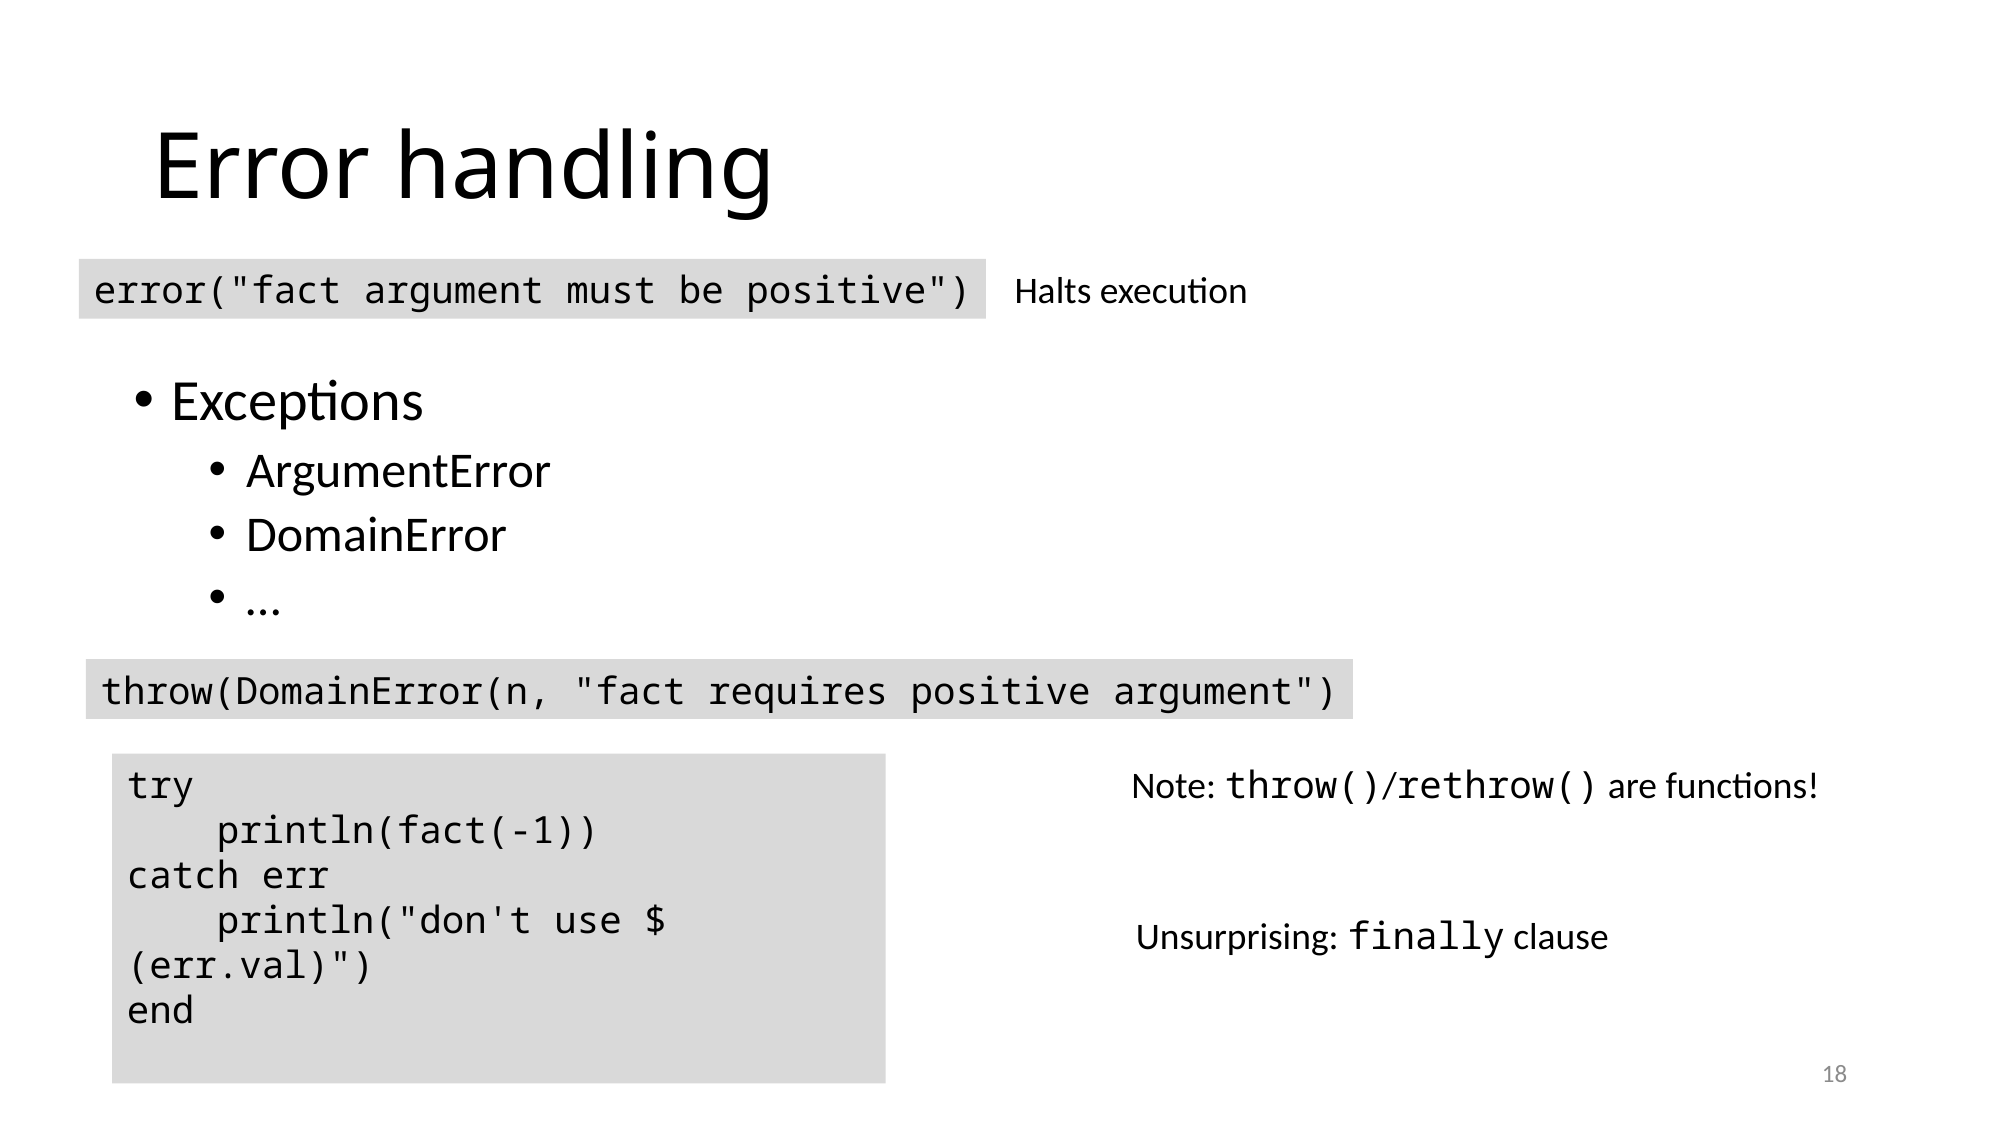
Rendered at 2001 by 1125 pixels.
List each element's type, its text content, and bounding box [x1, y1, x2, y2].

text_box try println(fact(-1)) catch err println("don't use $(err.val)") end [112, 753, 886, 1084]
slide_number 18 [1412, 1042, 1863, 1103]
text_box error("fact argument must be positive") [78, 258, 986, 319]
text_box Unsurprising: finally clause [1121, 904, 1624, 965]
text_box throw(DomainError(n, "fact requires positive argument") [85, 659, 1353, 719]
text_box Note: throw()/rethrow() are functions! [1116, 754, 1835, 814]
text_box Halts execution [999, 258, 1518, 319]
title Error handling [137, 59, 1863, 278]
list Exceptions ArgumentError DomainError … [118, 363, 1844, 645]
